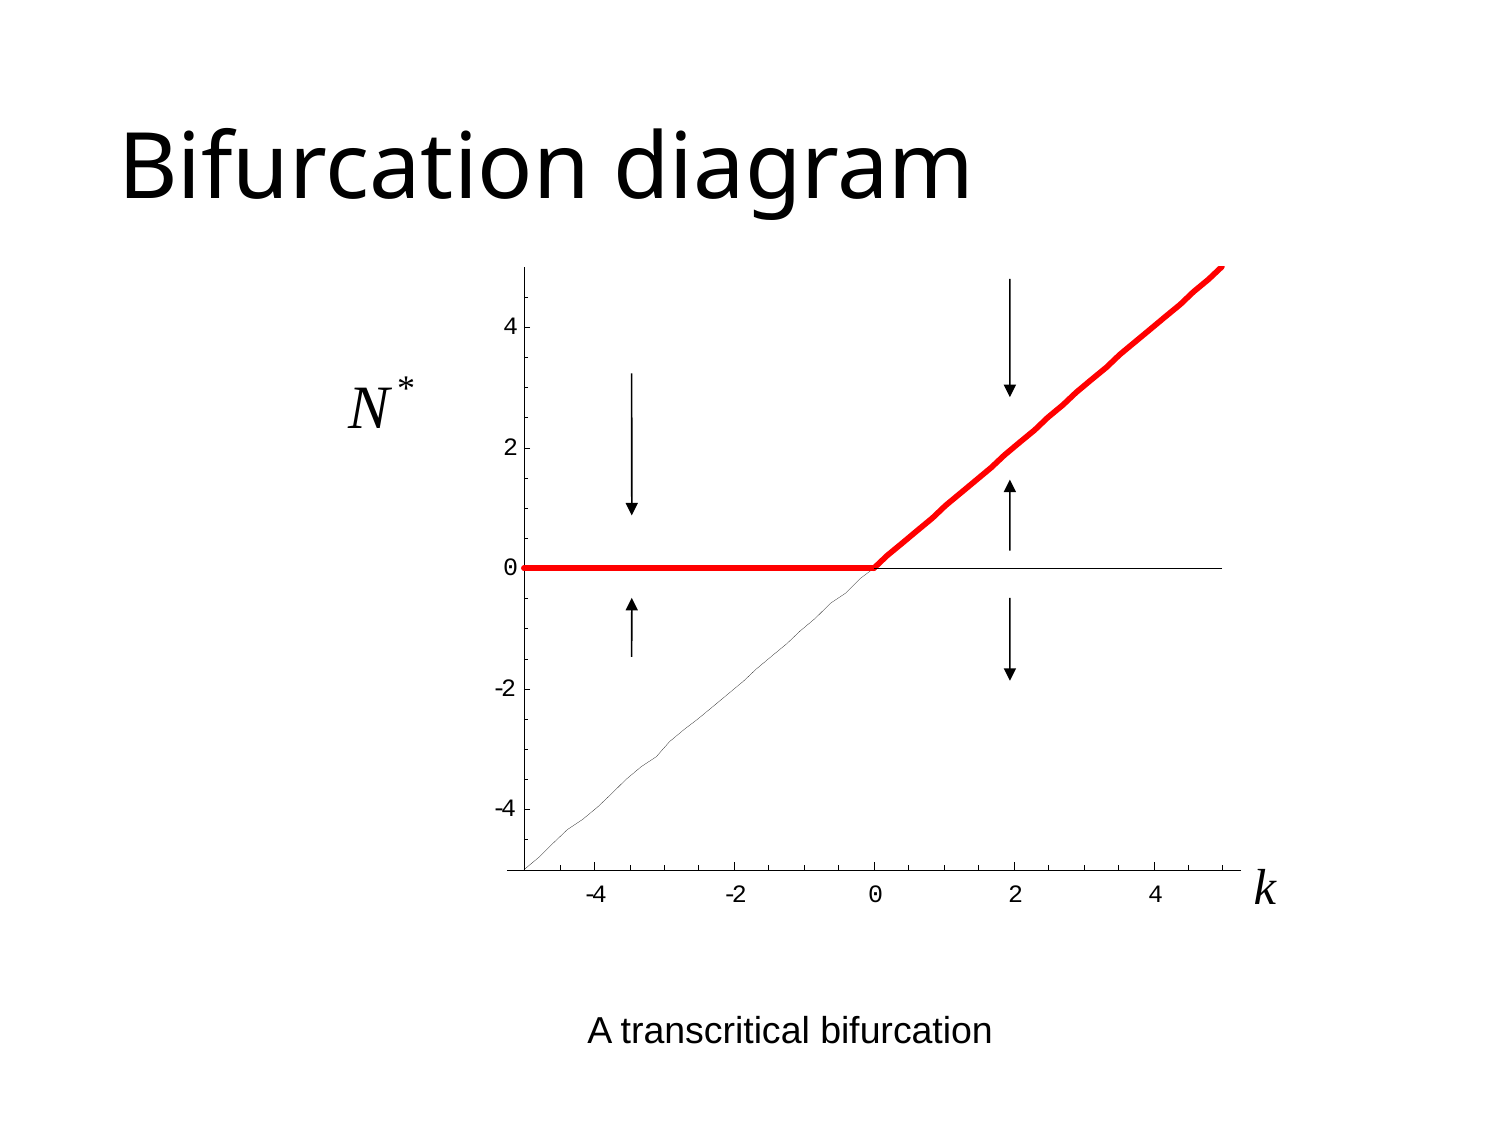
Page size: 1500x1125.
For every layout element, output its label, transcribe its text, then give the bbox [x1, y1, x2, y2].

title Bifurcation diagram [103, 59, 1397, 278]
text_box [631, 278, 1010, 681]
text_box A transcritical bifurcation [572, 998, 1388, 1059]
picture [478, 266, 1258, 905]
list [336, 361, 424, 444]
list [1246, 857, 1289, 917]
